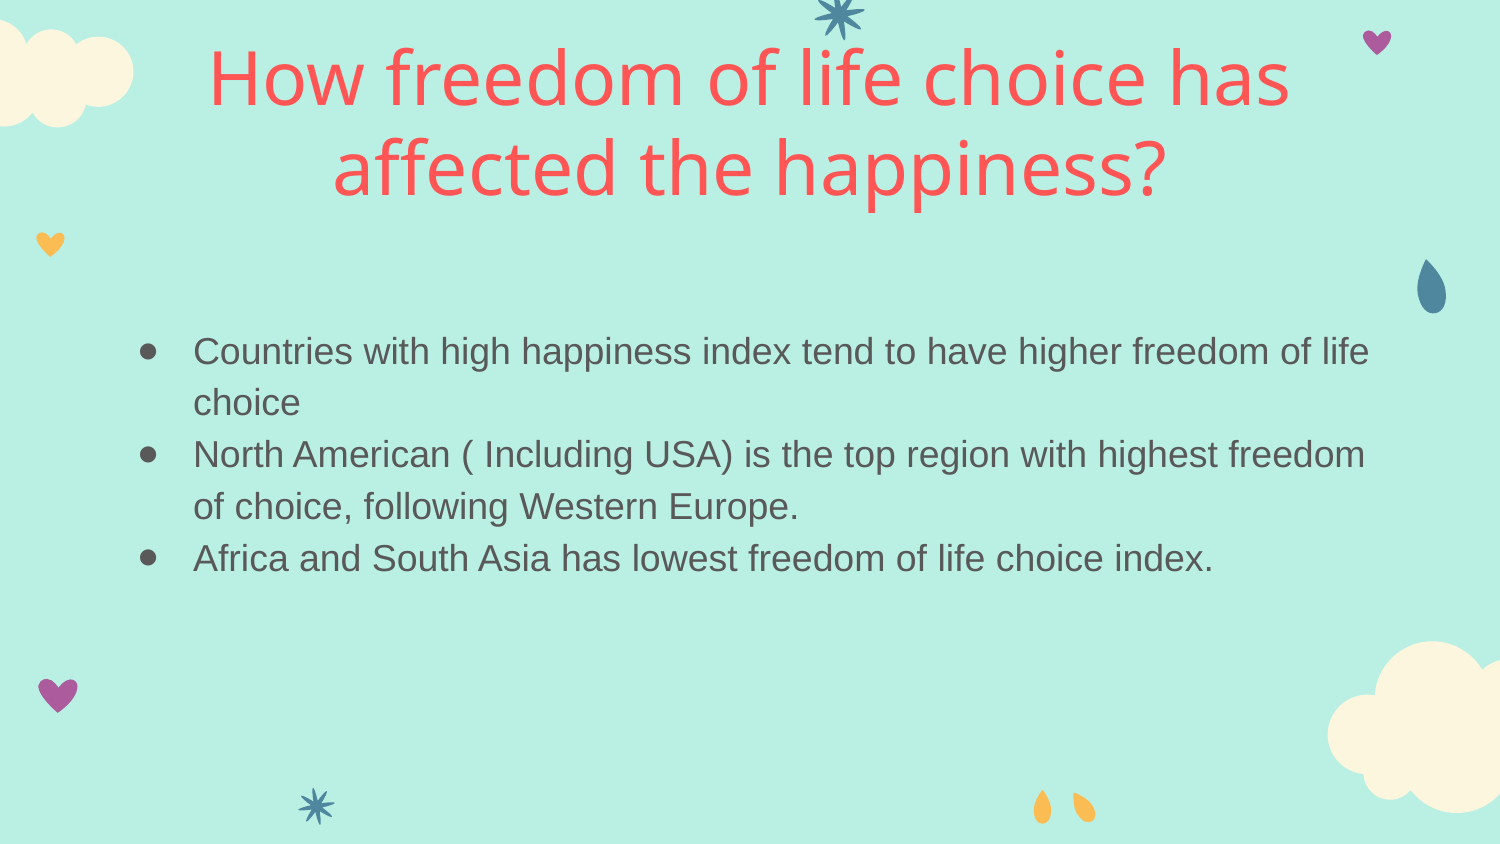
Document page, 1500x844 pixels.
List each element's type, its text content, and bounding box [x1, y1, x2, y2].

list Countries with high happiness index tend to have higher freedom of life choice North American ( Including USA) is the top region with highest freedom of choice, following Western Europe. Africa and South Asia has lowest freedom of life choice index. [118, 199, 1382, 756]
title How freedom of life choice has affected the happiness? [118, 72, 1382, 167]
